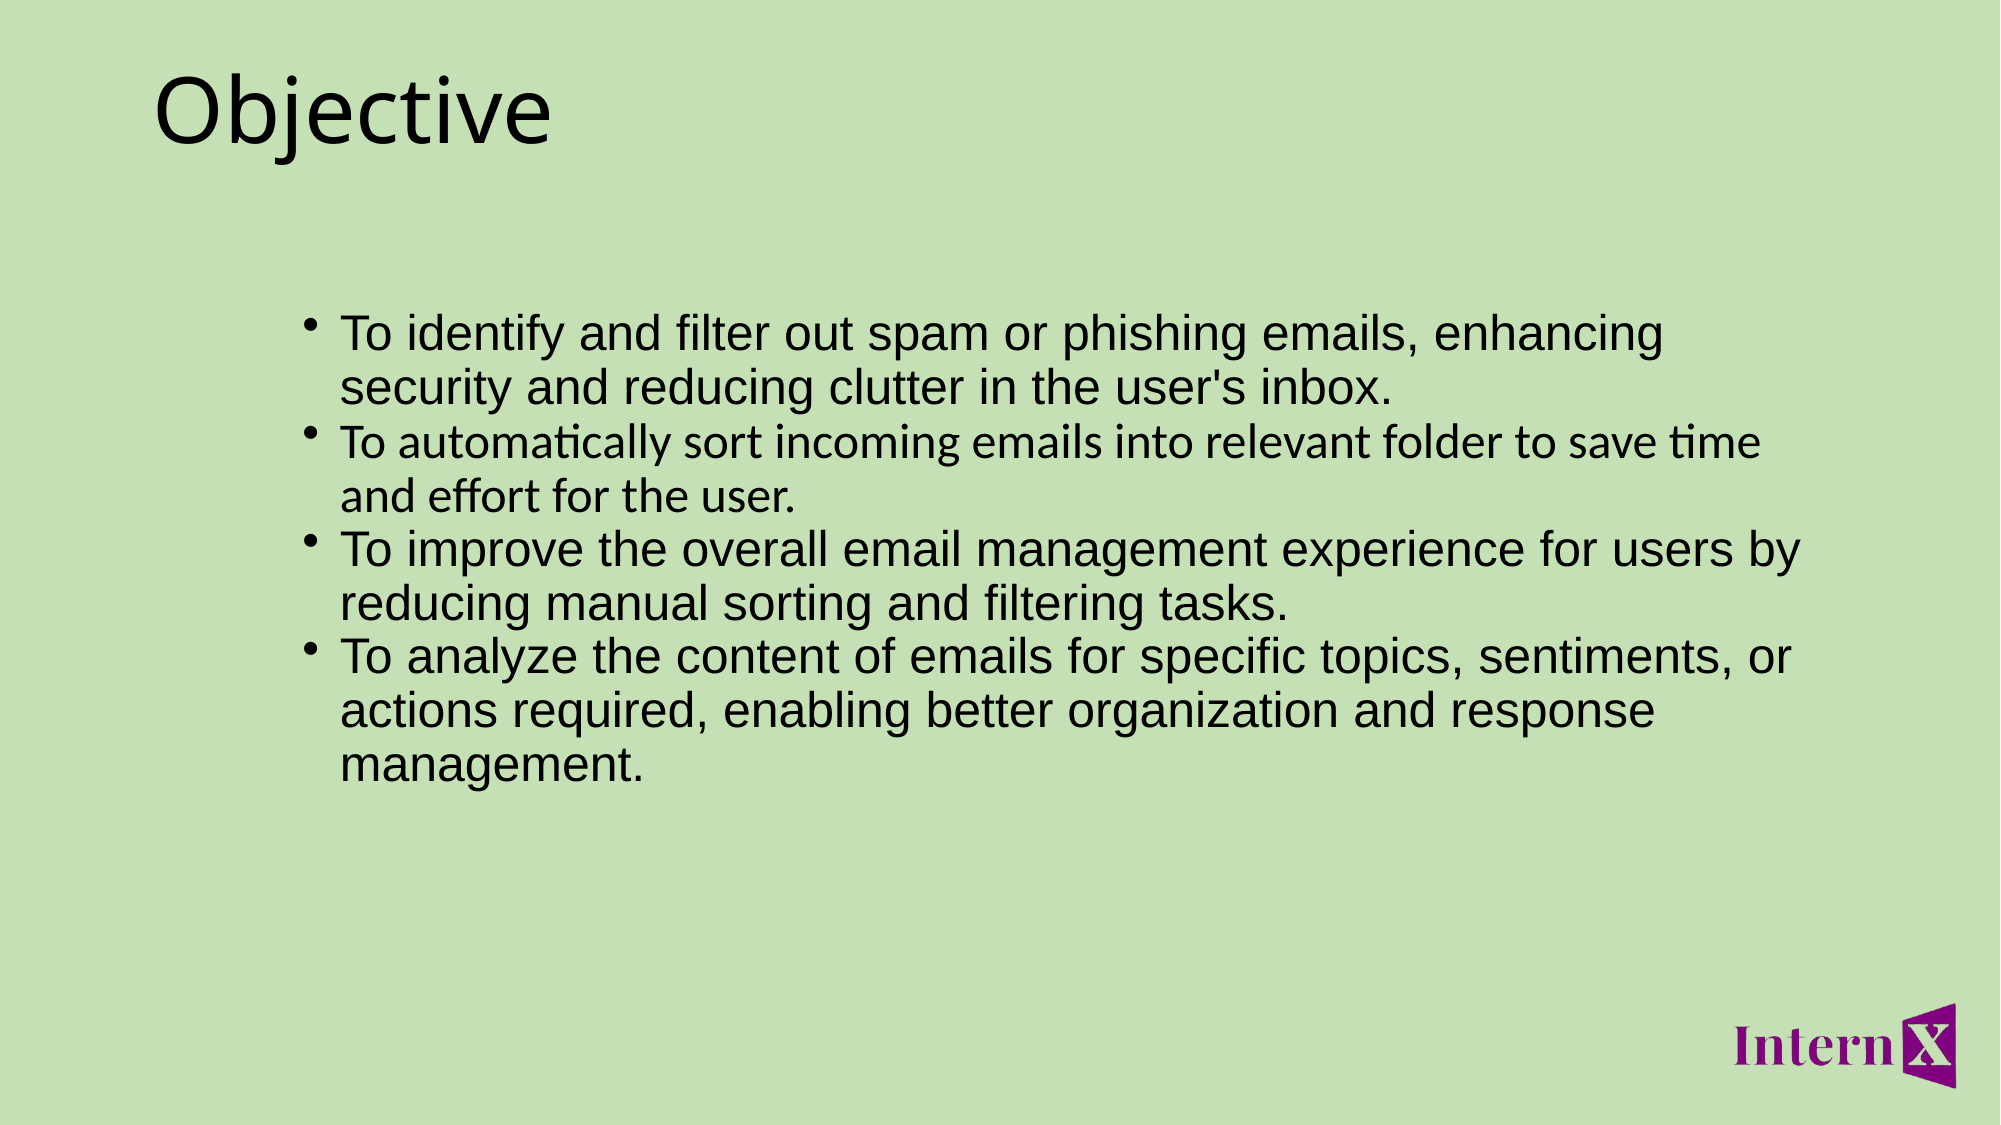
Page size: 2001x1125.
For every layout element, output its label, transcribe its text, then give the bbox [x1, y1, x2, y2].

title Objective [137, 59, 1863, 278]
picture [1721, 998, 1975, 1095]
list To identify and filter out spam or phishing emails, enhancing security and reducing clutter in the user's inbox. To automatically sort incoming emails into relevant folder to save time and effort for the user. To improve the overall email management experience for users by reducing manual sorting and filtering tasks. To analyze the content of emails for specific topics, sentiments, or actions required, enabling better organization and response management. [137, 299, 1863, 1014]
